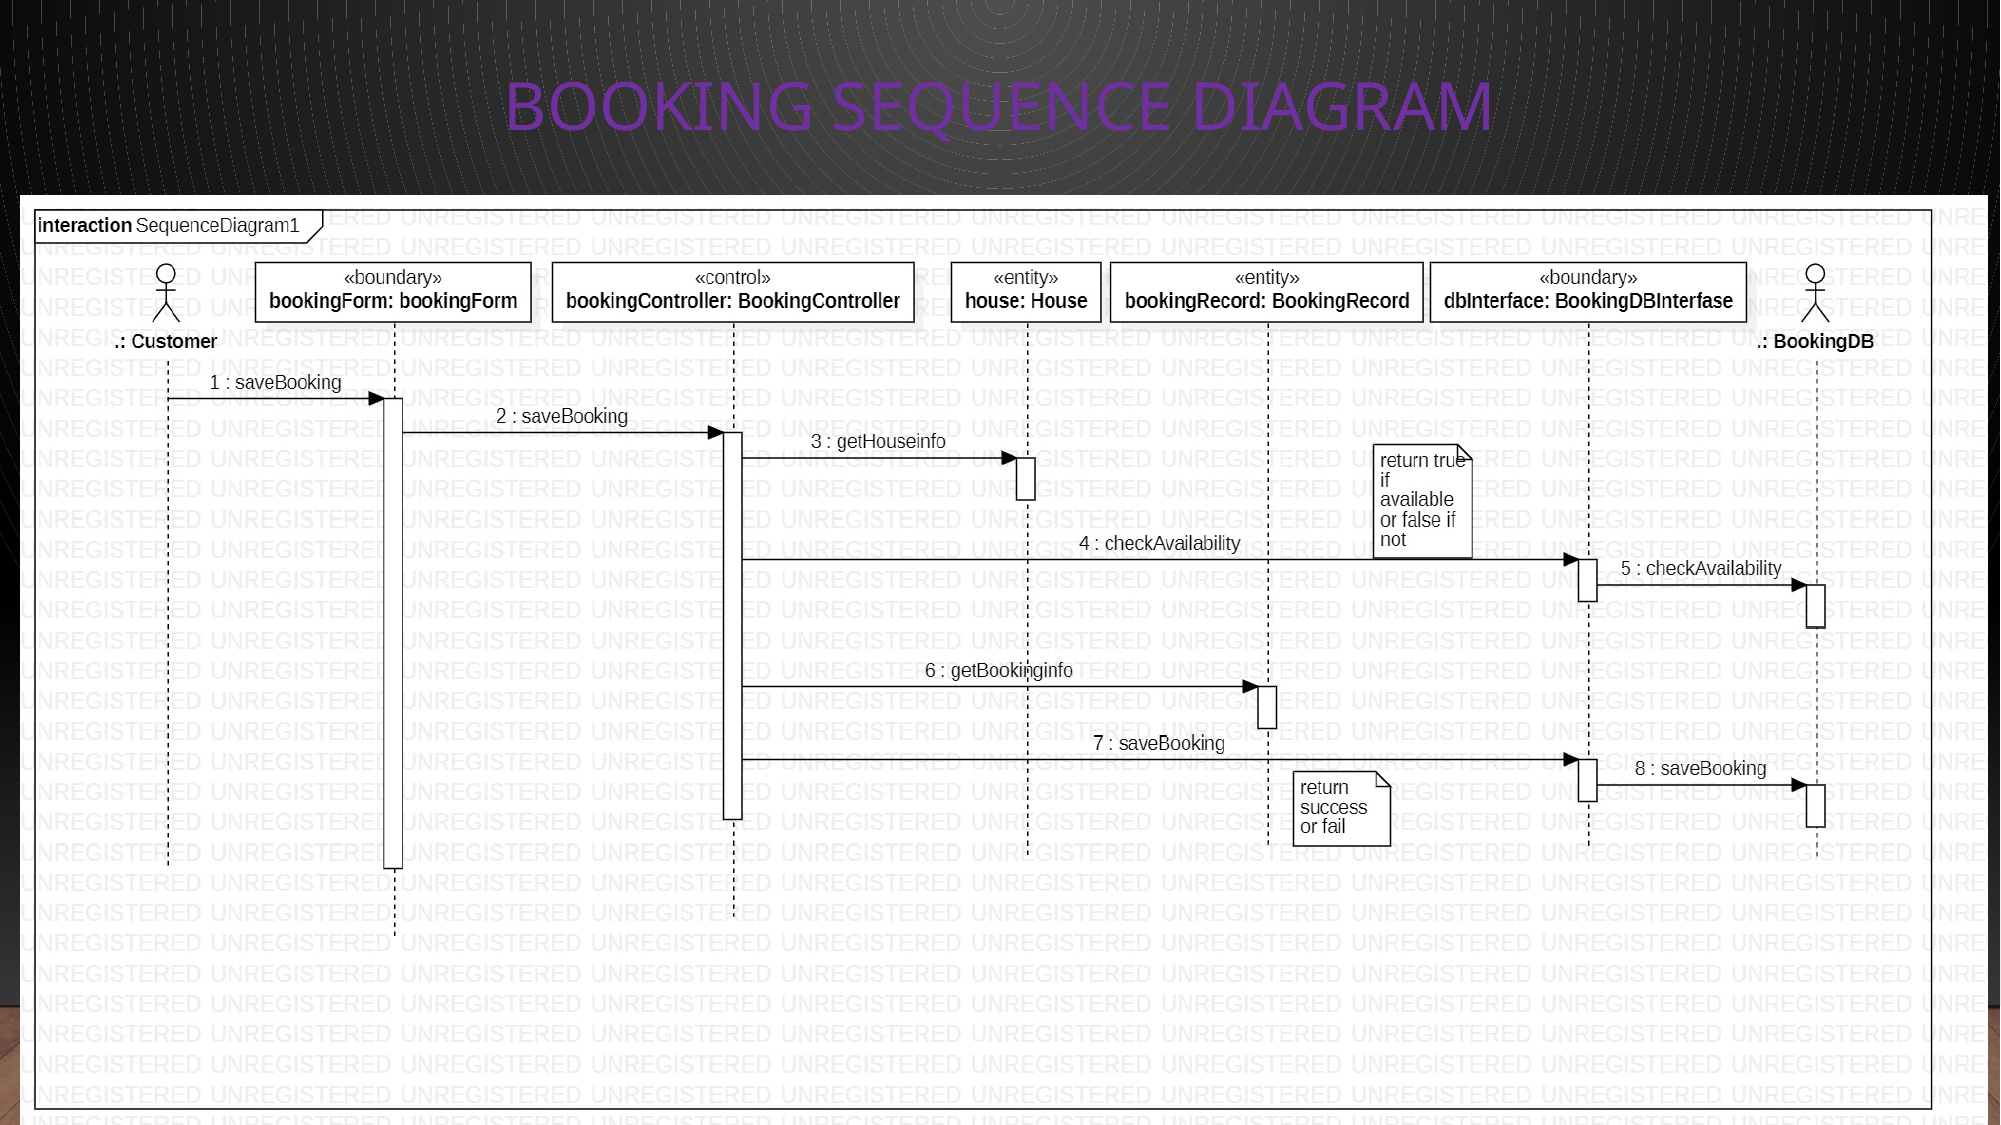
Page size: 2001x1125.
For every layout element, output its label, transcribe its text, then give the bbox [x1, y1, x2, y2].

picture [0, 195, 2000, 1125]
title Booking sequence diagram [238, 22, 1763, 195]
